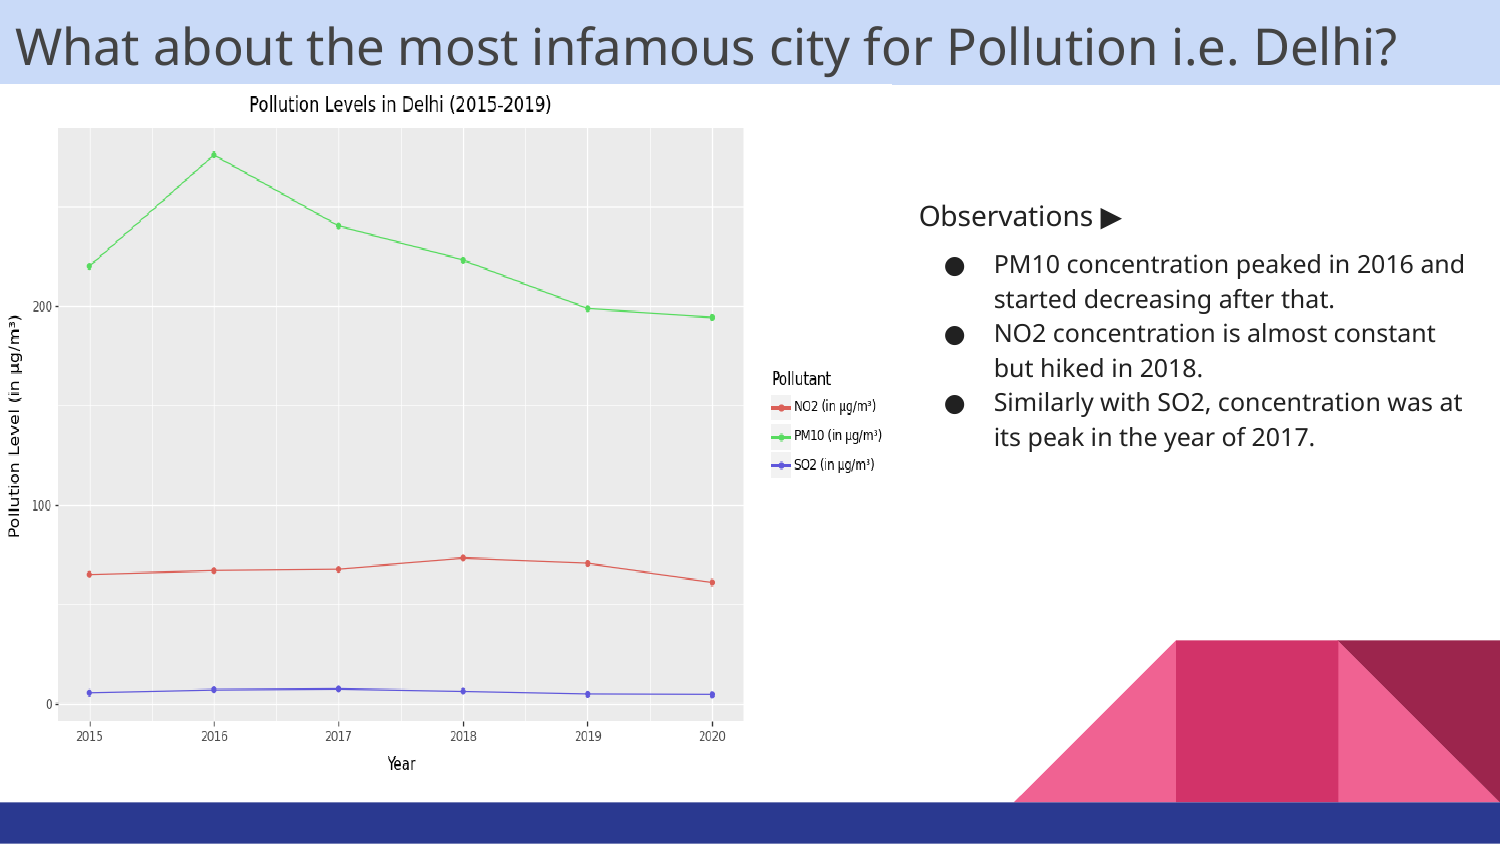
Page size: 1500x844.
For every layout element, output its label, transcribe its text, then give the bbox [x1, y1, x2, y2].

title What about the most infamous city for Pollution i.e. Delhi? [0, 0, 1500, 85]
picture [0, 84, 892, 786]
text_box Observations ▶ PM10 concentration peaked in 2016 and started decreasing after that. NO2 concentration is almost constant but hiked in 2018. Similarly with SO2, concentration was at its peak in the year of 2017. [903, 178, 1485, 466]
